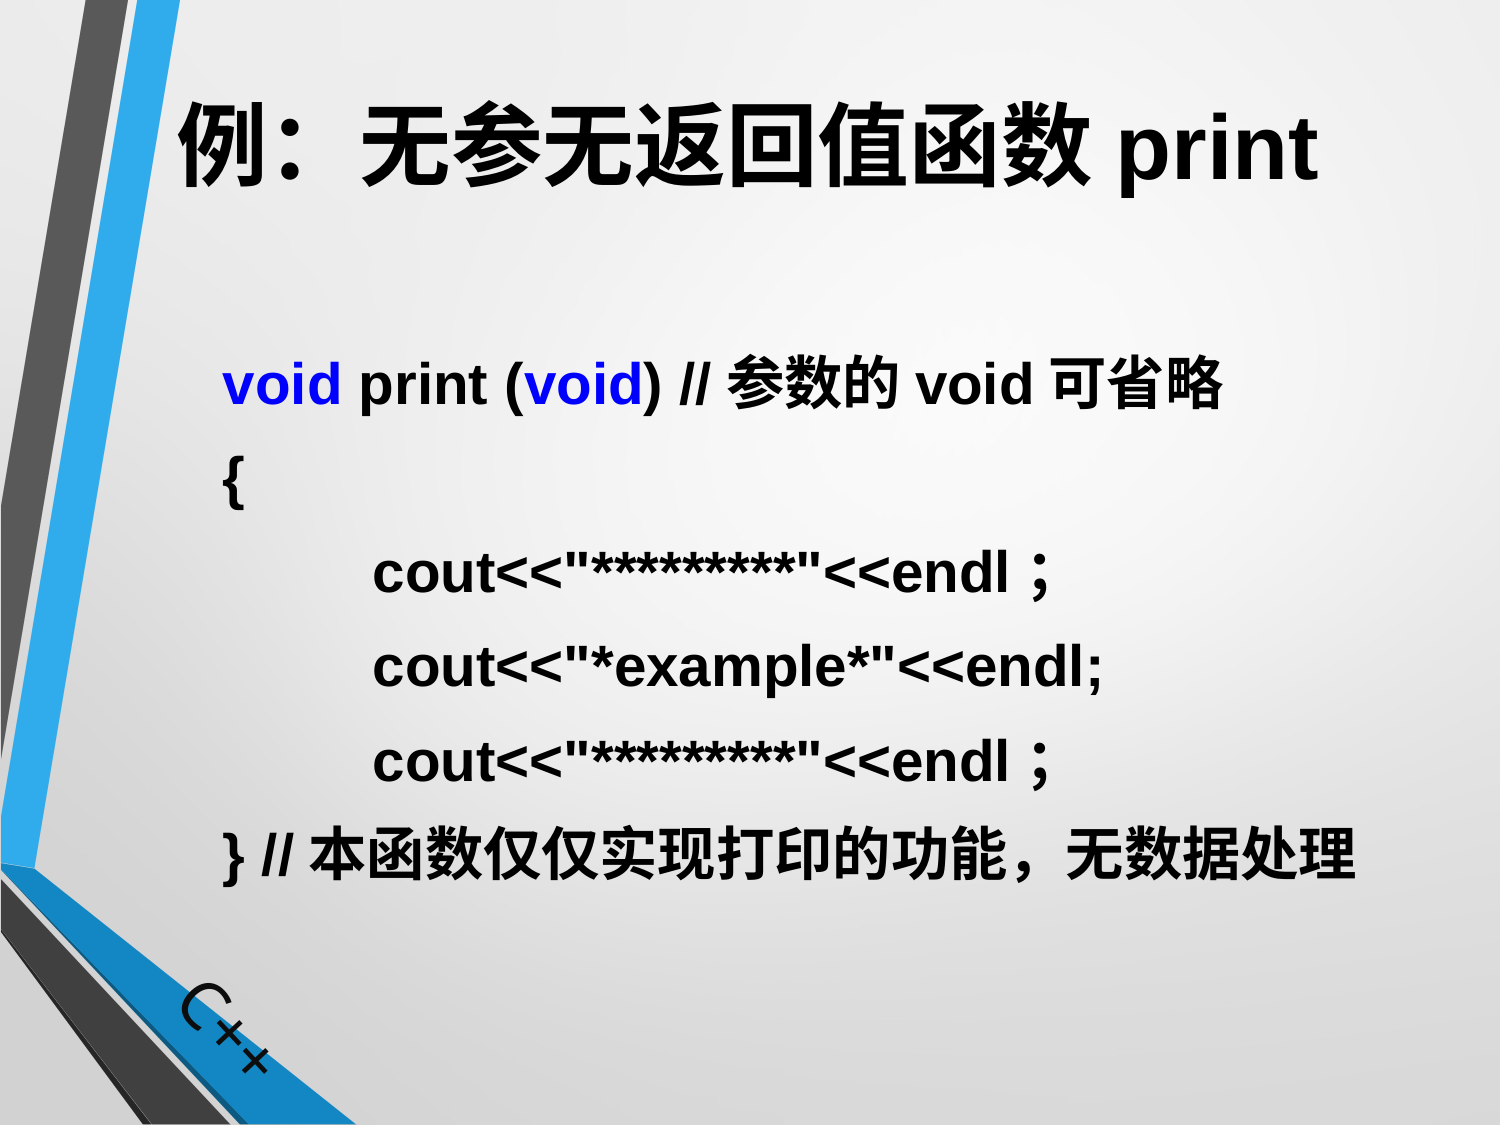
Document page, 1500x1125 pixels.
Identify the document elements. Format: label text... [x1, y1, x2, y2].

title 例：无参无返回值函数print [161, 43, 1425, 242]
picture [0, 0, 358, 1125]
list void print (void) //参数的void可省略 { cout<<"*********"<<endl； cout<<"*example*"<<endl; cout<<"*********"<<endl； } //本函数仅仅实现打印的功能，无数据处理 [161, 275, 1425, 1053]
